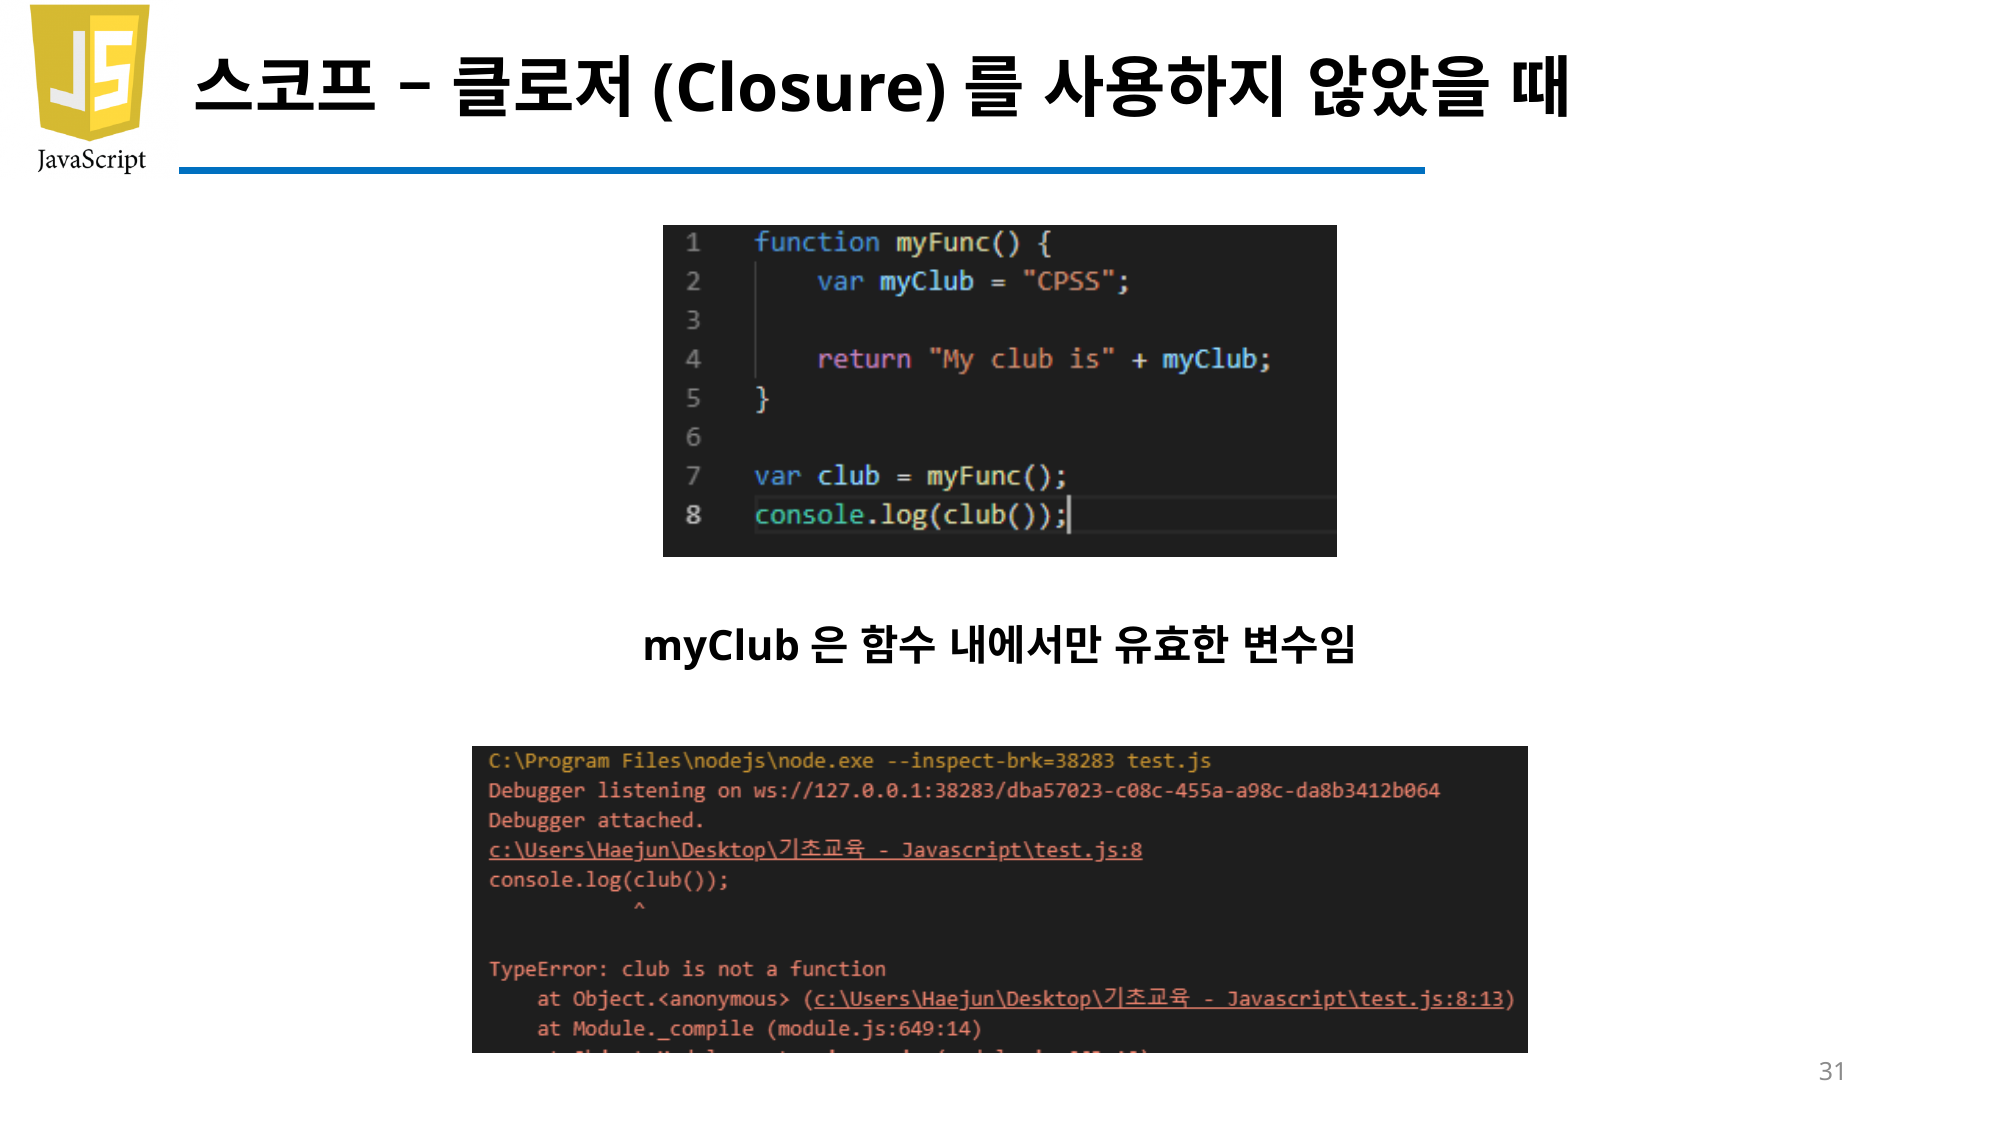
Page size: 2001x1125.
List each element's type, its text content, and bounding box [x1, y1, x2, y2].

slide_number 31 [1412, 1042, 1863, 1103]
picture [472, 746, 1528, 1053]
title 스코프 – 클로저(Closure)를 사용하지 않았을 때 [179, 8, 1736, 171]
picture [662, 225, 1337, 557]
text_box myClub은 함수 내에서만 유효한 변수임 [485, 611, 1515, 677]
picture [0, 0, 179, 179]
